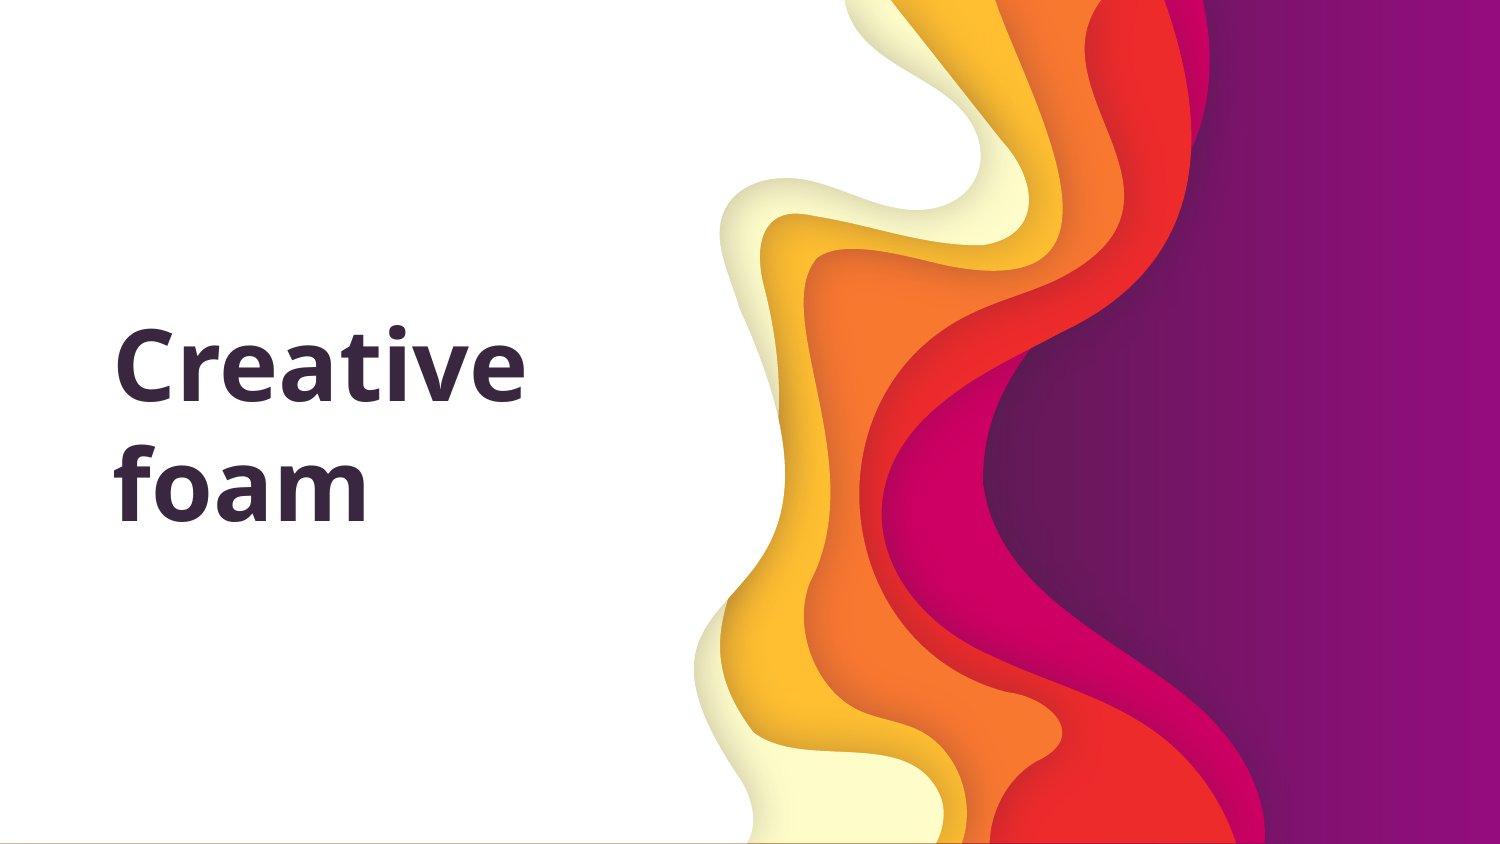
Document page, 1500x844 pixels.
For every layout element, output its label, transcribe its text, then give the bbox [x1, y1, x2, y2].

title Creative foam [112, 108, 707, 736]
